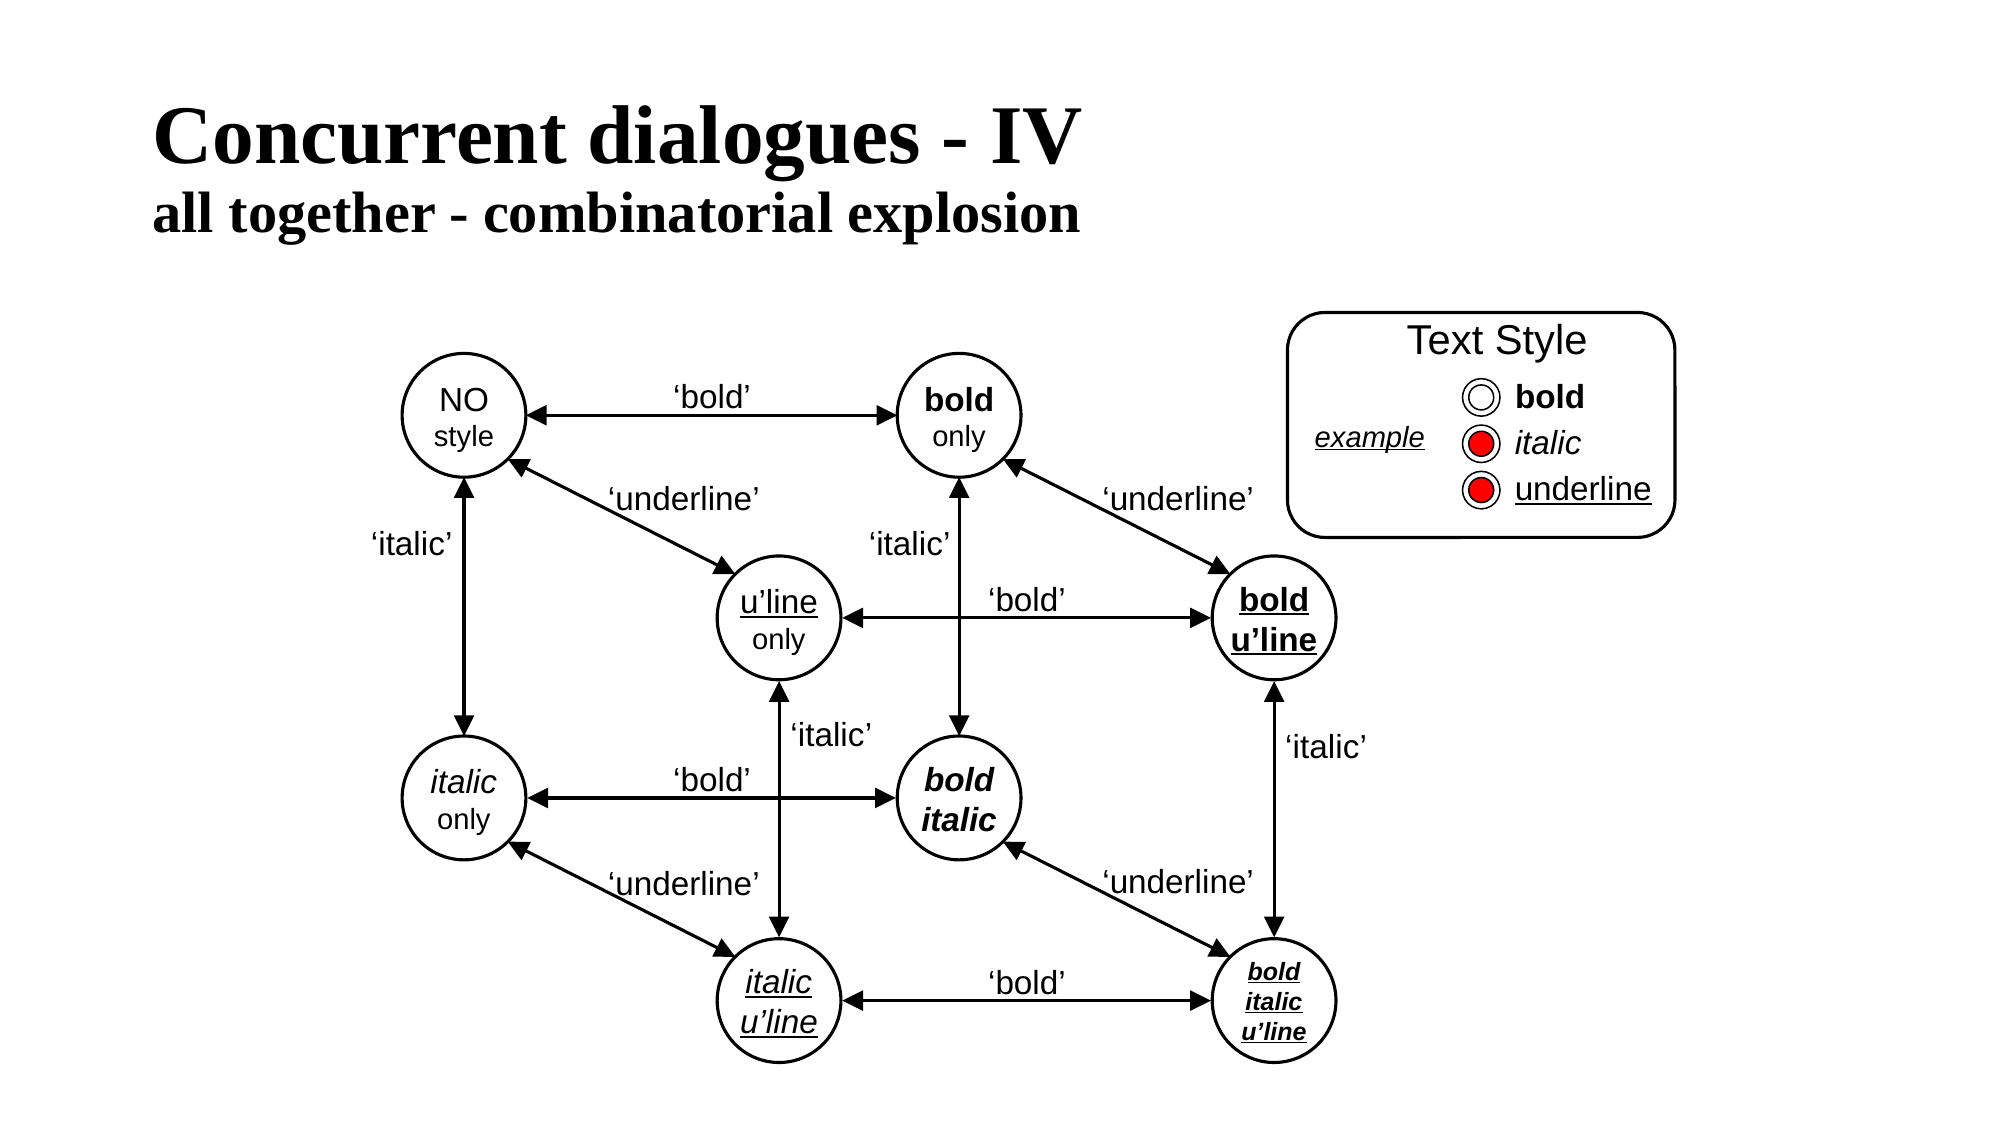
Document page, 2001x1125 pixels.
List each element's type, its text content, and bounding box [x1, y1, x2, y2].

title Concurrent dialogues - IV all together - combinatorial explosion [137, 59, 1863, 278]
list [137, 299, 1863, 1014]
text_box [1287, 305, 1675, 538]
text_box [356, 353, 1382, 1063]
